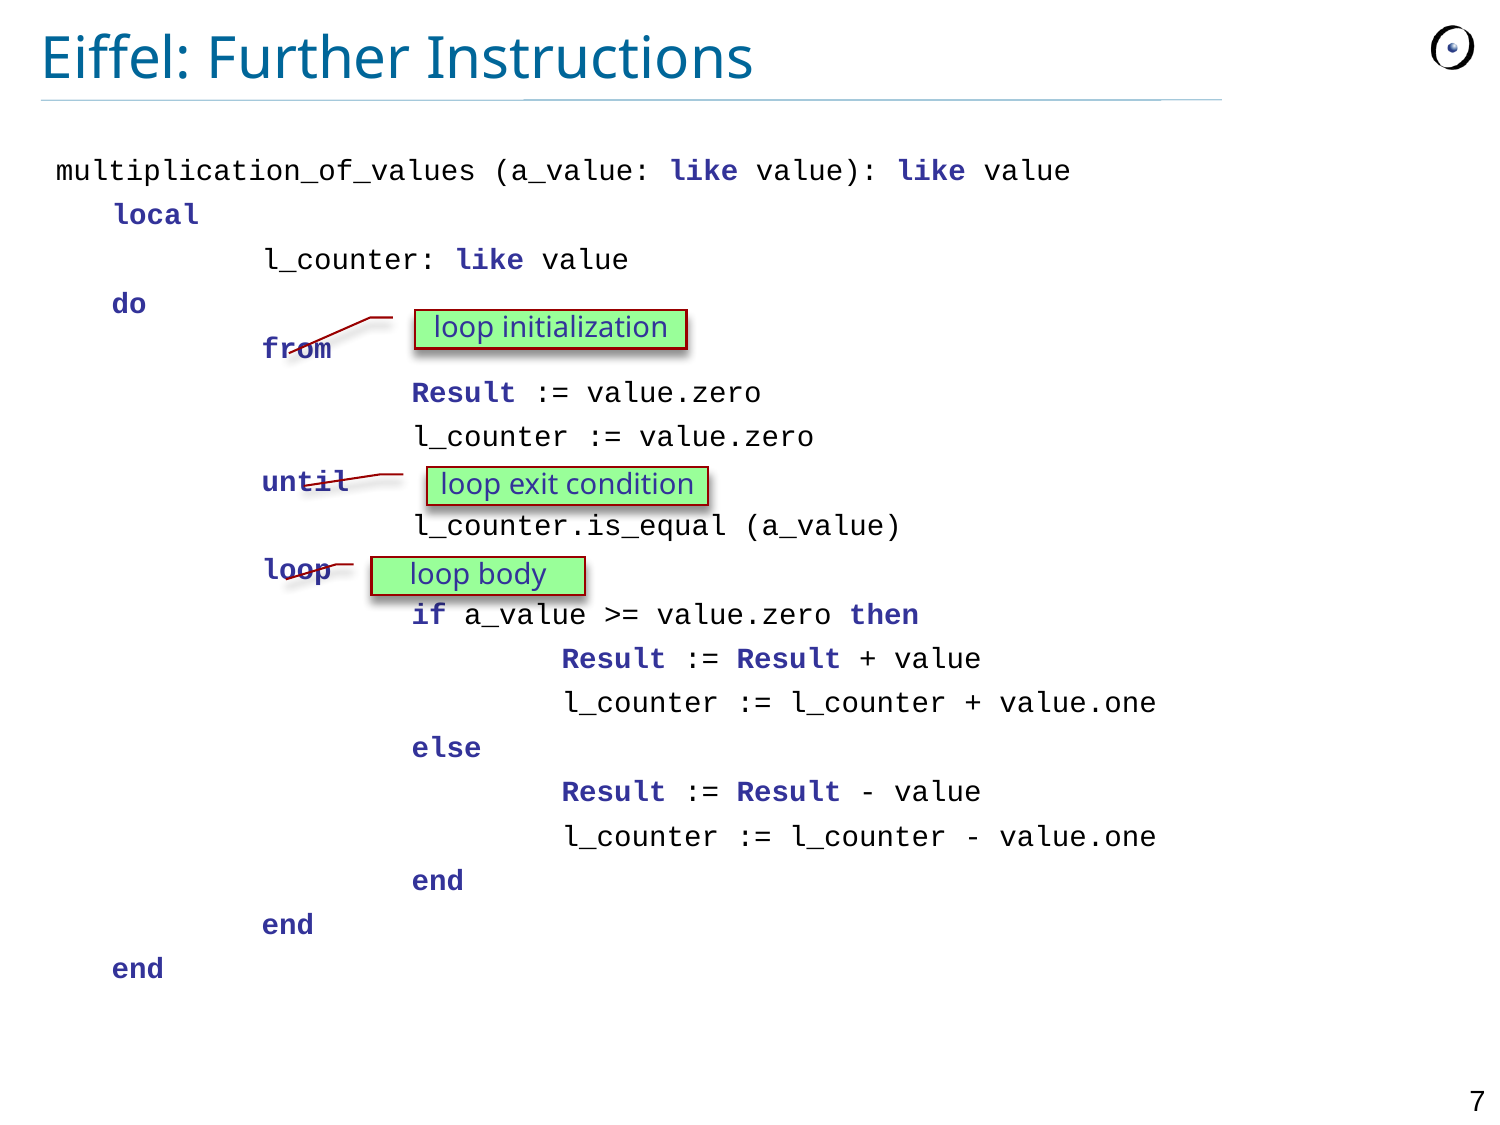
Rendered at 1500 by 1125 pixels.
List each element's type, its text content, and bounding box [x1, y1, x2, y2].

title Eiffel: Further Instructions [40, 18, 1344, 91]
text_box loop initialization [415, 310, 687, 349]
text_box loop body [371, 557, 586, 596]
text_box loop exit condition [426, 467, 709, 506]
picture [1429, 20, 1476, 72]
list multiplication_of_values (a_value: like value): like value local l_counter: like value do from Result := value.zero l_counter := value.zero until l_counter.is_equal (a_value) loop if a_value >= value.zero then Result := Result + value l_counter := l_counter + value.one else Result := Result - value l_counter := l_counter - value.one end end end [40, 143, 1451, 1071]
